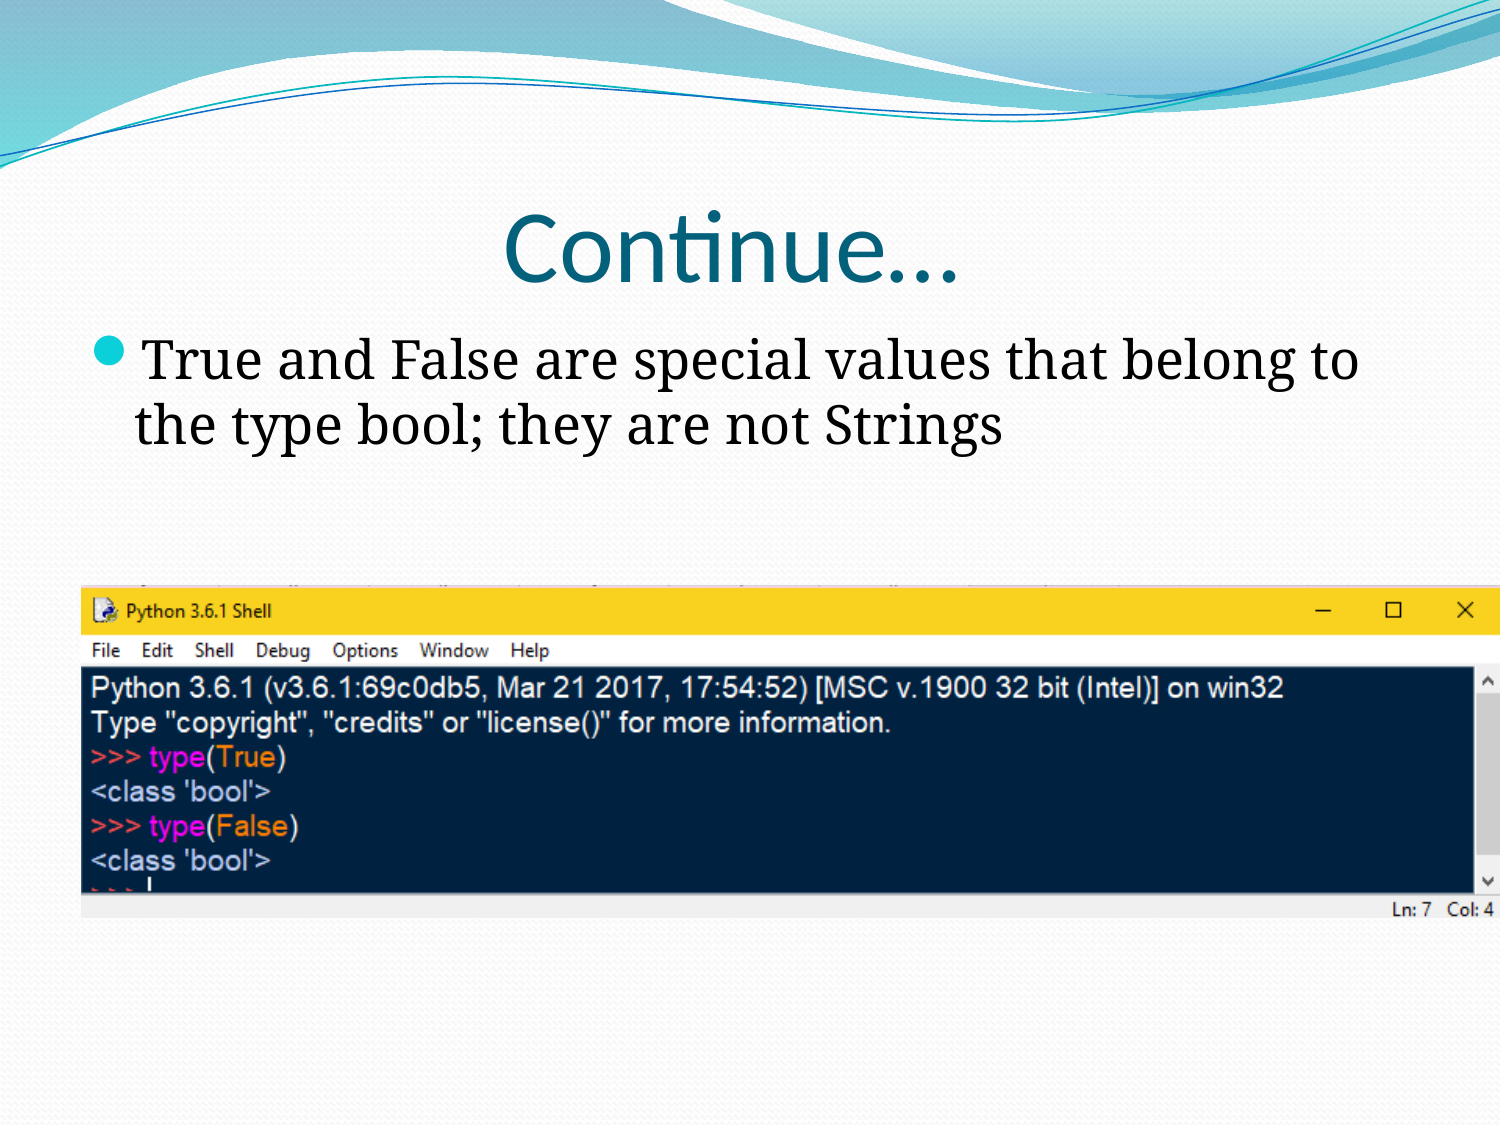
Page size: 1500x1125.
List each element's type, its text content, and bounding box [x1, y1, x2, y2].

title Continue… [503, 115, 1425, 303]
picture [80, 585, 1500, 918]
list True and False are special values that belong to the type bool; they are not Strings [75, 317, 1425, 481]
